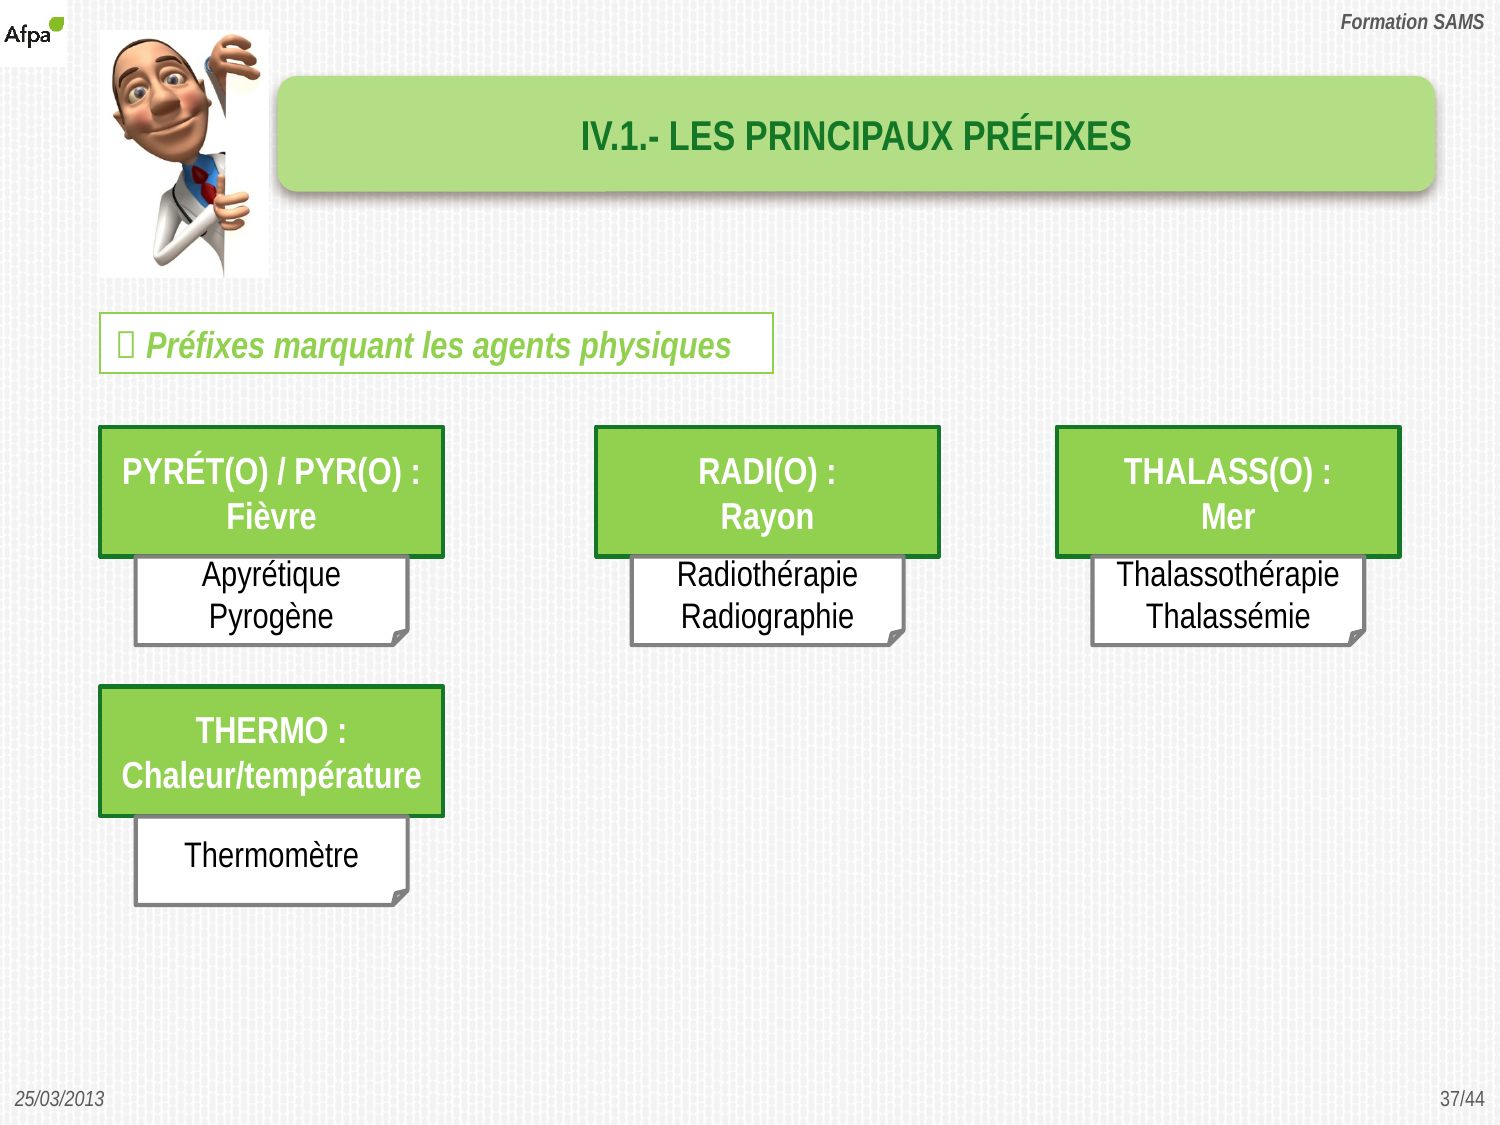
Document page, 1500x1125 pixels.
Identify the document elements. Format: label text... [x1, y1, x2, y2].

picture [0, 0, 1500, 1125]
text_box  Préfixes marquant les agents physiques [100, 313, 774, 373]
text_box Apyrétique Pyrogène [133, 554, 410, 648]
text_box Thermomètre [133, 814, 410, 908]
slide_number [0, 1077, 172, 1125]
text_box Thalassothérapie Thalassémie [1090, 554, 1367, 648]
slide_number <numéro>/44 [1411, 1077, 1500, 1118]
text_box THERMO : Chaleur/température [98, 684, 445, 818]
text_box RADI(O) : Rayon [594, 425, 941, 559]
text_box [99, 30, 1436, 278]
text_box PYRÉT(O) / PYR(O) : Fièvre [98, 425, 445, 559]
text_box THALASS(O) : Mer [1055, 425, 1402, 559]
text_box Radiothérapie Radiographie [629, 554, 906, 648]
text_box Formation SAMS [1281, 0, 1500, 41]
